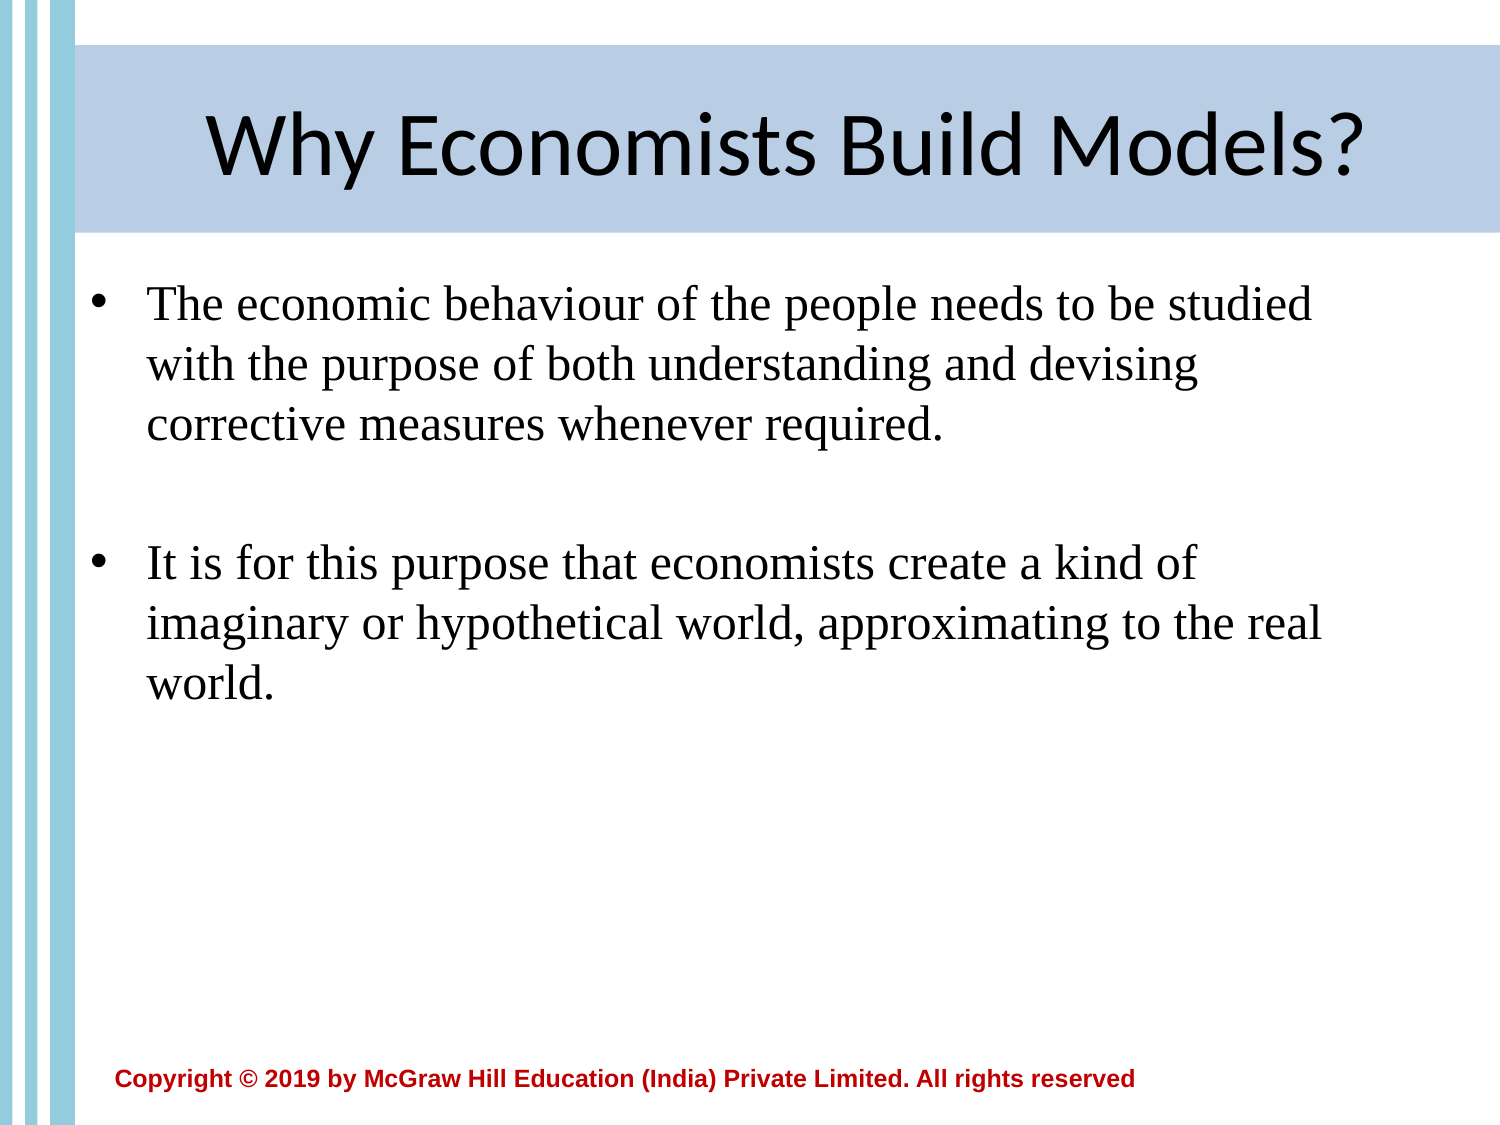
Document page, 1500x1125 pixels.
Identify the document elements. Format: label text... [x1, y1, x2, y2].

title Why Economists Build Models? [75, 45, 1500, 233]
list The economic behaviour of the people needs to be studied with the purpose of both understanding and devising corrective measures whenever required. It is for this purpose that economists create a kind of imaginary or hypothetical world, approximating to the real world. [75, 262, 1425, 1005]
